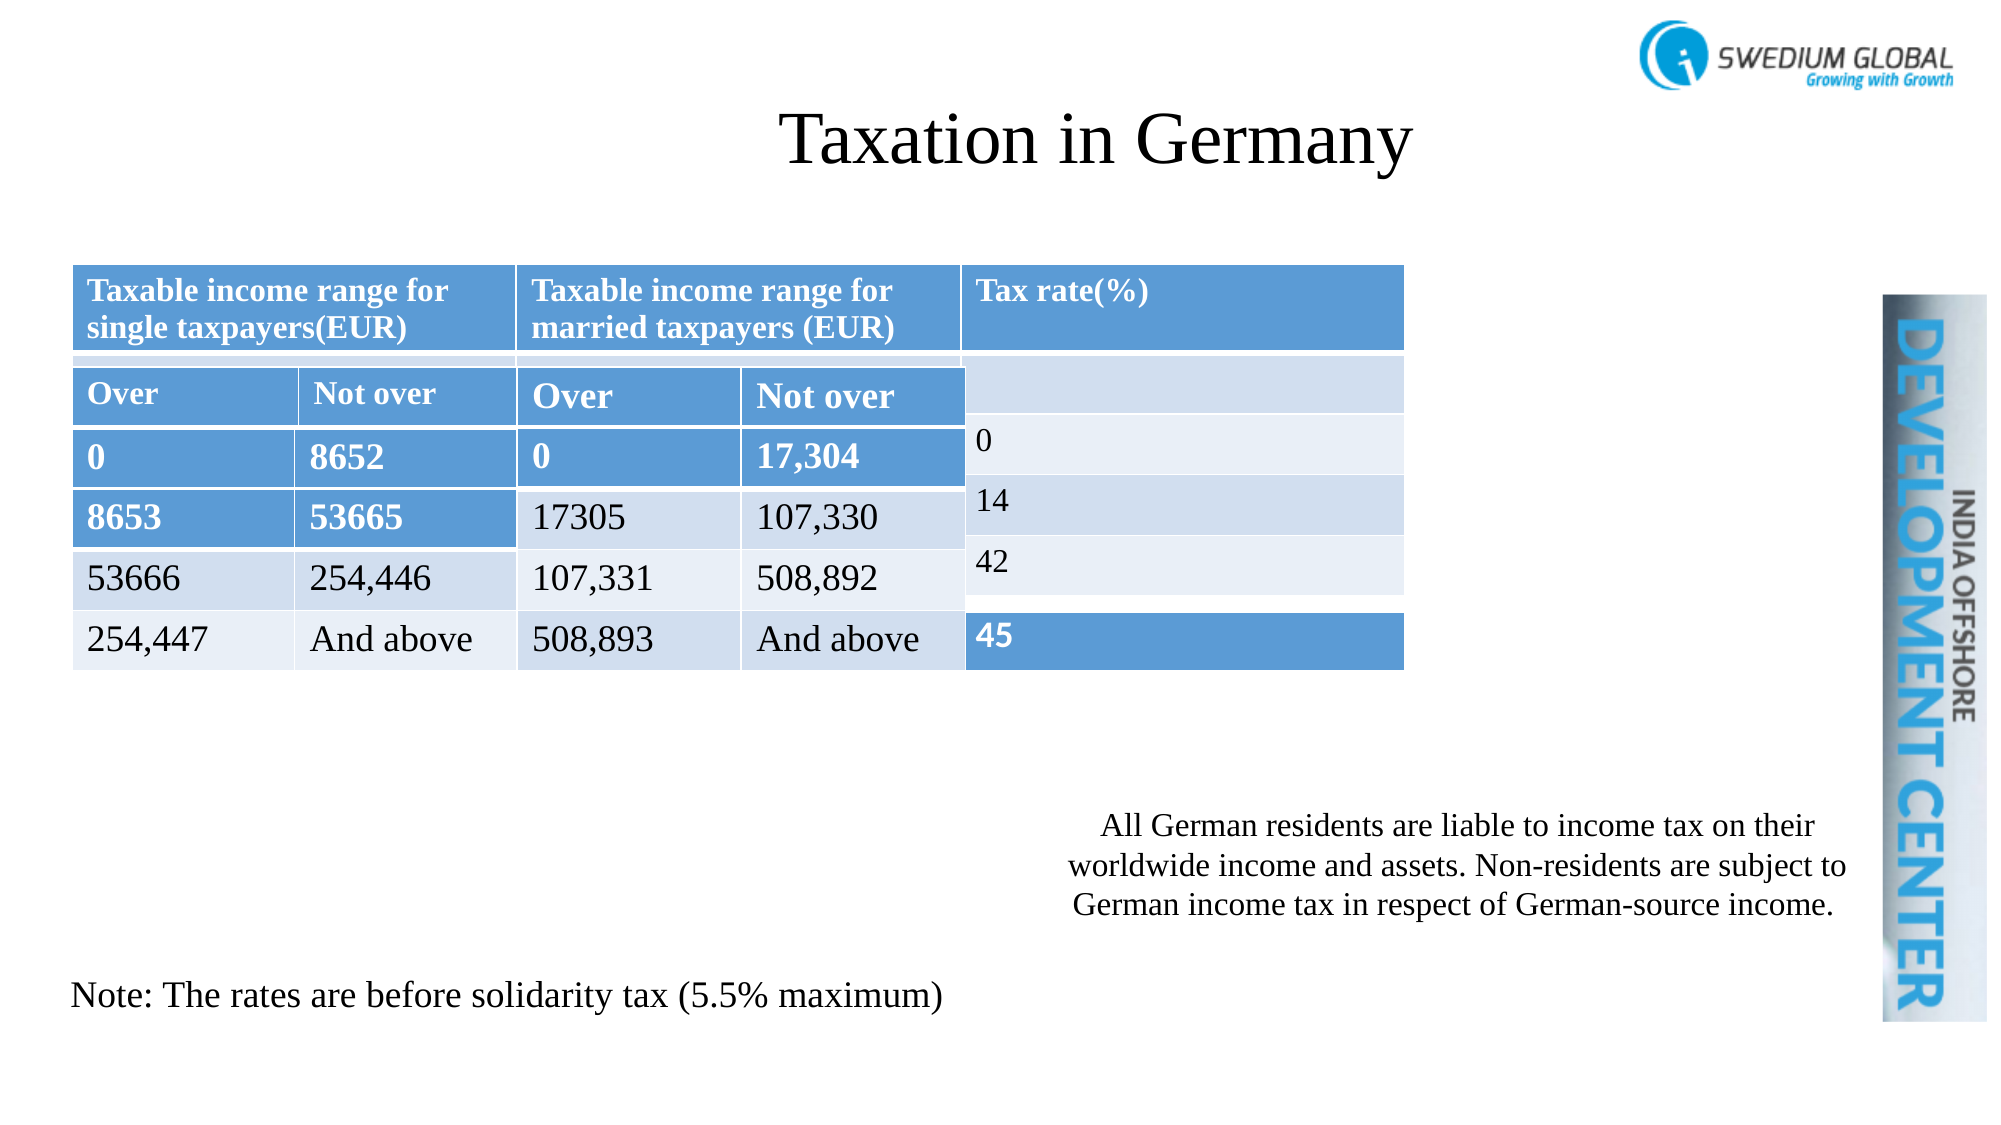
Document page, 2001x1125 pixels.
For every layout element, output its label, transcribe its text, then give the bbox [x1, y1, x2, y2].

table_cell And above [742, 611, 965, 670]
table_header Taxable income range for single taxpayers(EUR) [73, 265, 515, 350]
picture [1637, 16, 1961, 95]
table_cell 254,447 [73, 611, 294, 670]
table_cell 53666 [73, 552, 294, 610]
table_header Tax rate(%) [962, 265, 1404, 350]
table_cell [962, 356, 1404, 413]
table_header 45 [966, 613, 1404, 670]
picture [1680, 49, 1687, 56]
table_header 53665 [295, 490, 516, 547]
table_header Not over [299, 368, 516, 425]
table_cell 107,330 [742, 492, 965, 549]
table_header Over [73, 368, 298, 425]
table_header Over [518, 368, 740, 425]
table_cell 107,331 [518, 550, 740, 610]
table_header 8652 [295, 430, 516, 487]
table_header Not over [742, 368, 965, 425]
table_cell [517, 356, 960, 366]
table_header 17,304 [742, 429, 965, 486]
table_header 0 [73, 430, 294, 487]
title Taxation in Germany [234, 57, 1960, 222]
table_cell 42 [966, 536, 1404, 595]
table_cell And above [295, 611, 516, 670]
table_header Taxable income range for married taxpayers (EUR) [517, 265, 960, 350]
text_box All German residents are liable to income tax on their worldwide income and assets. Non-residents are subject to German income tax in respect of German-source income. [1048, 795, 1868, 930]
table_cell 508,893 [518, 611, 740, 670]
table_header 8653 [73, 490, 294, 547]
picture [1883, 295, 1986, 1021]
text_box Note: The rates are before solidarity tax (5.5% maximum) [55, 962, 966, 1022]
table_cell 508,892 [742, 550, 965, 610]
table_cell 14 [966, 475, 1404, 535]
table_cell 0 [966, 415, 1404, 474]
table_header 0 [518, 429, 740, 486]
table_cell 254,446 [295, 552, 516, 610]
table_cell [73, 356, 515, 366]
table_cell 17305 [518, 492, 740, 549]
